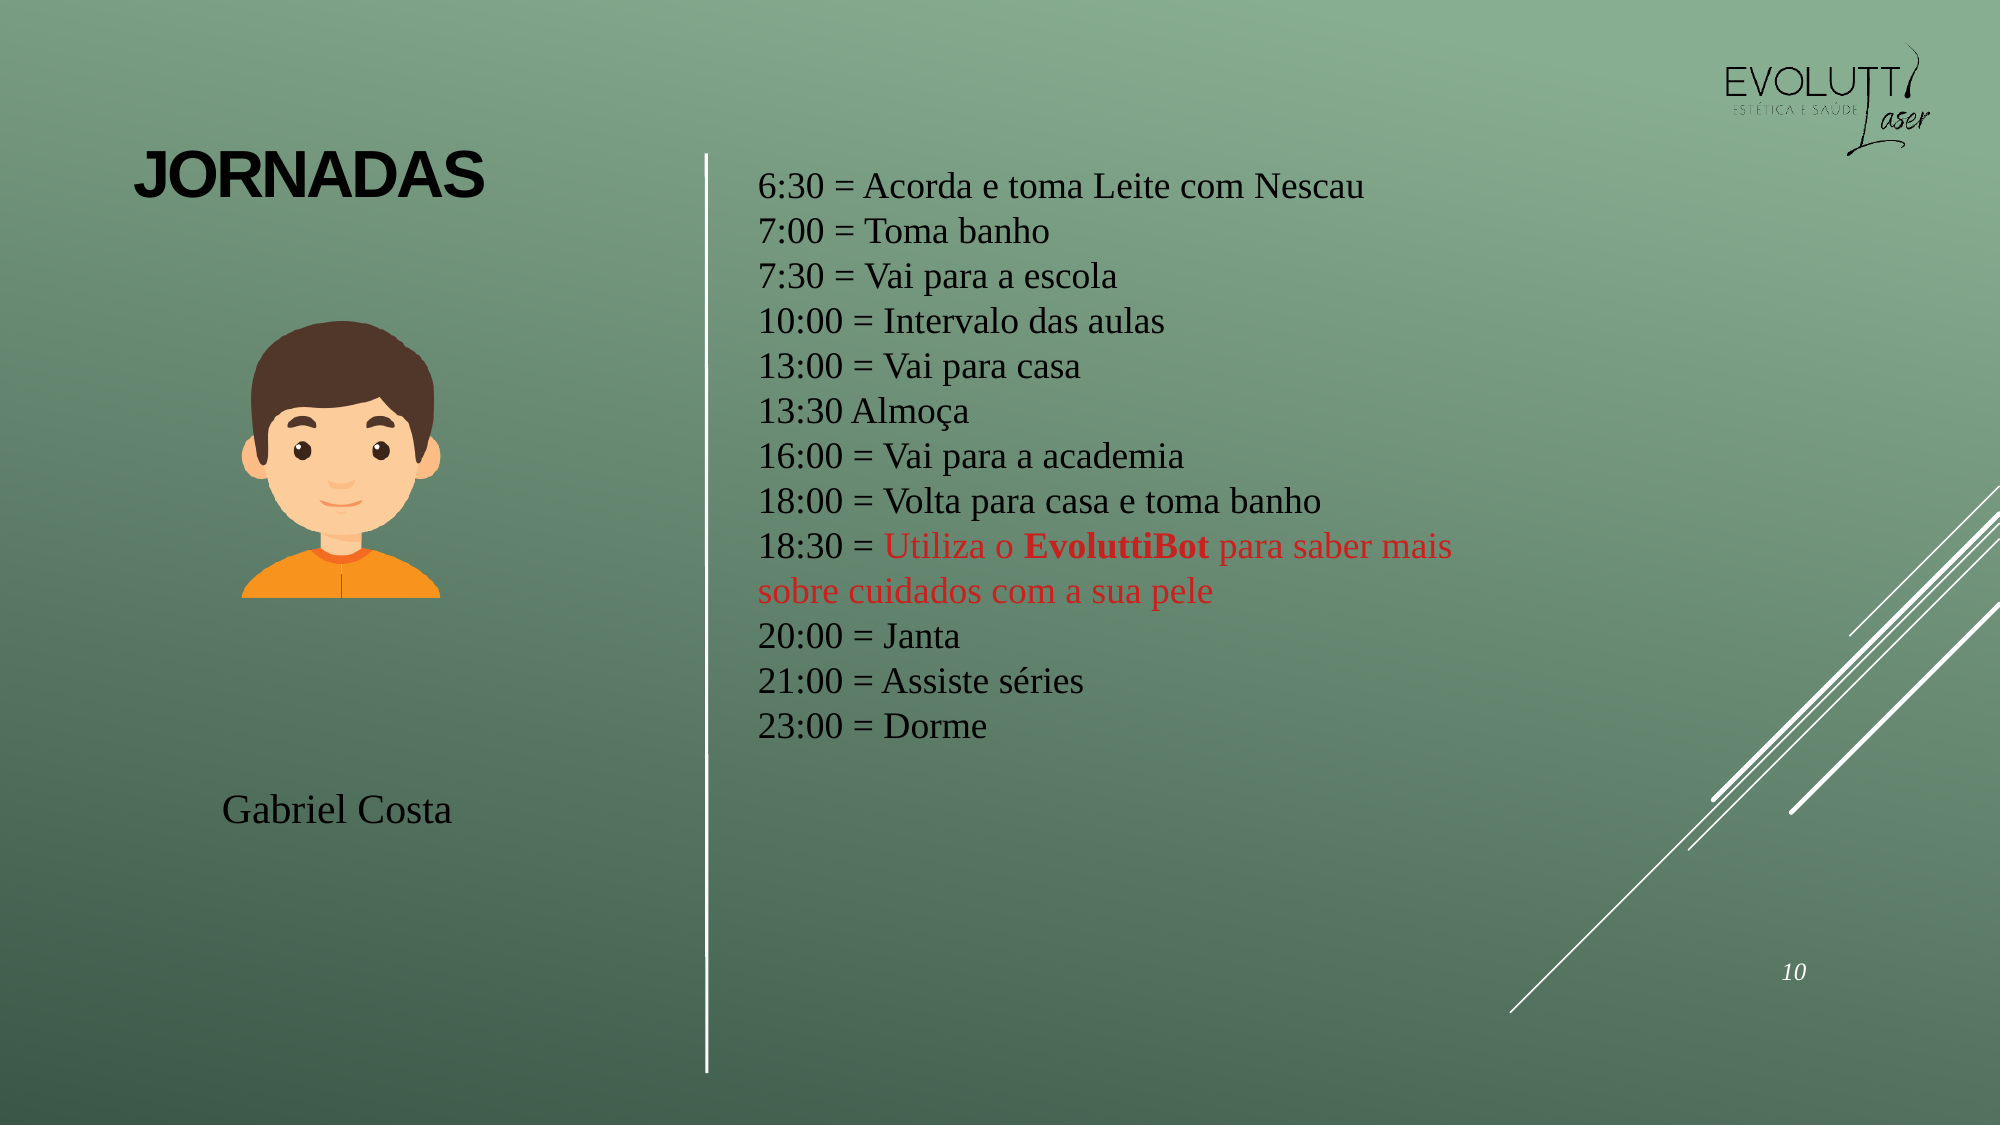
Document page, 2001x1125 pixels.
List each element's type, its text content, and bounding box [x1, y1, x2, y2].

text_box Gabriel Costa [122, 774, 552, 840]
picture [1636, 0, 2000, 272]
slide_number 10 [1700, 915, 1888, 1025]
title Jornadas [133, 141, 1636, 212]
text_box 6:30 = Acorda e toma Leite com Nescau 7:00 = Toma banho 7:30 = Vai para a escola 10:00 = Intervalo das aulas 13:00 = Vai para casa 13:30 Almoça 16:00 = Vai para a academia 18:00 = Volta para casa e toma banho 18:30 = Utiliza o EvoluttiBot para saber mais sobre cuidados com a sua pele 20:00 = Janta 21:00 = Assiste séries 23:00 = Dorme [743, 153, 1493, 754]
picture [122, 238, 562, 678]
